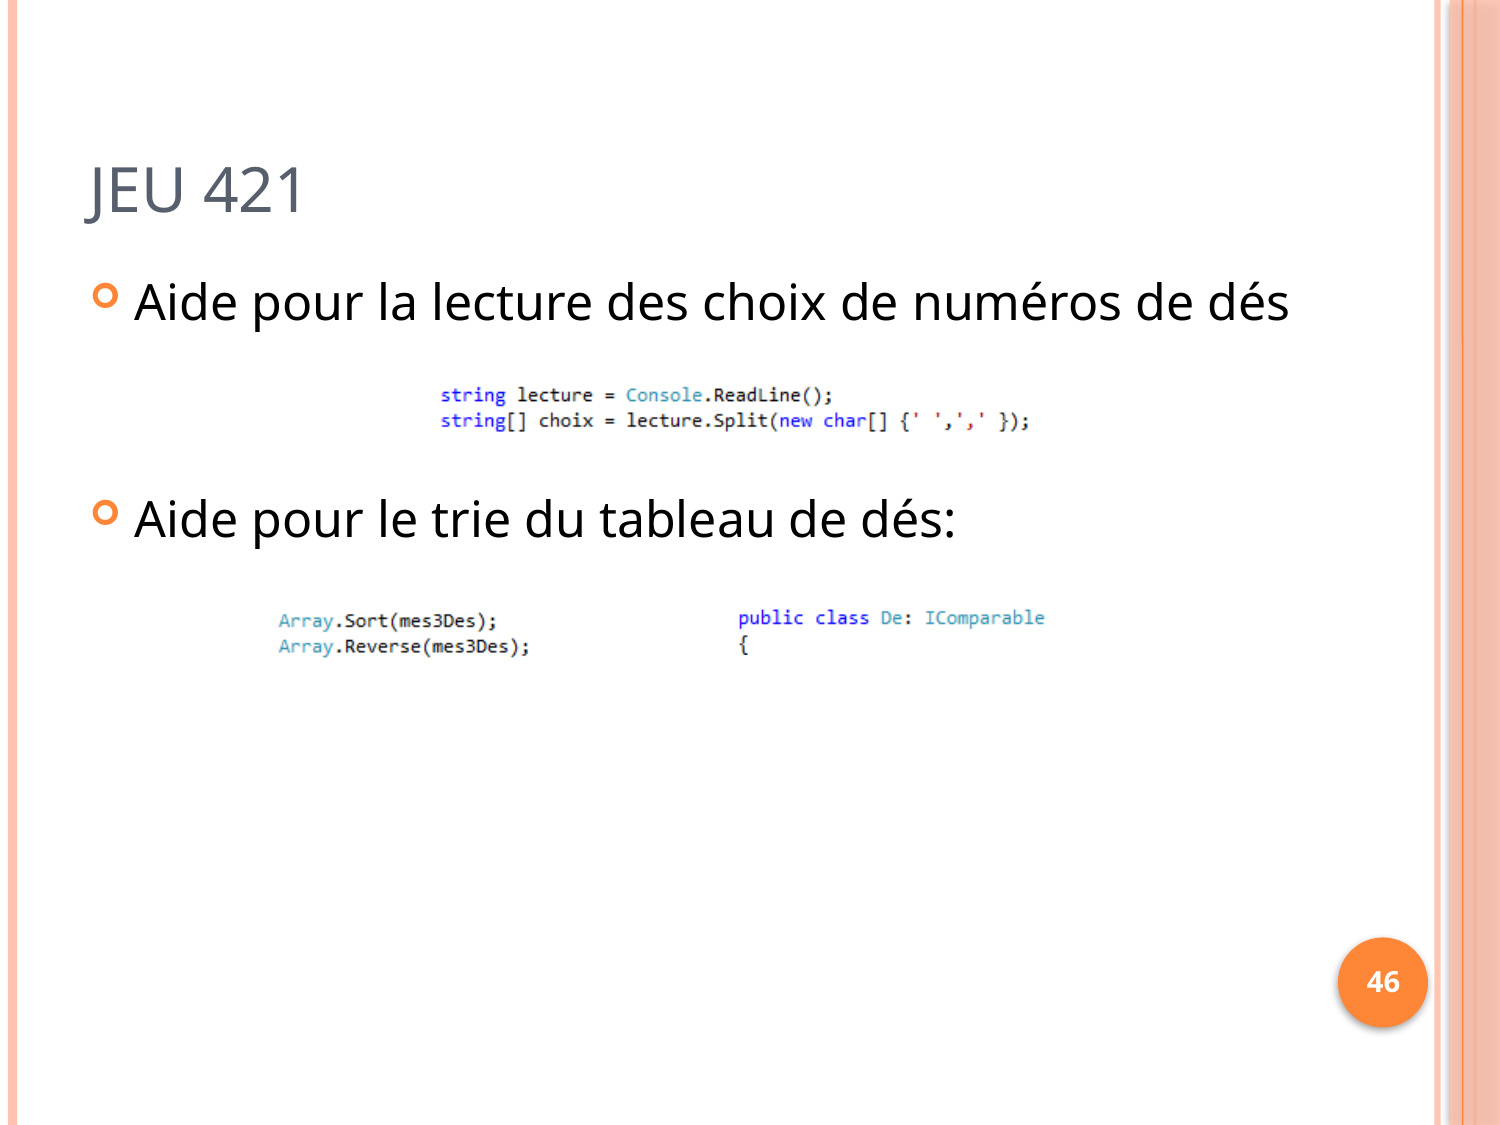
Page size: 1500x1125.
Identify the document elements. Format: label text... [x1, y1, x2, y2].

picture [725, 597, 1073, 655]
list Aide pour la lecture des choix de numéros de dés Aide pour le trie du tableau de dés: [75, 262, 1353, 752]
title Jeu 421 [75, 45, 1300, 233]
slide_number 46 [1333, 940, 1434, 1027]
picture [430, 372, 1043, 443]
picture [265, 597, 551, 672]
